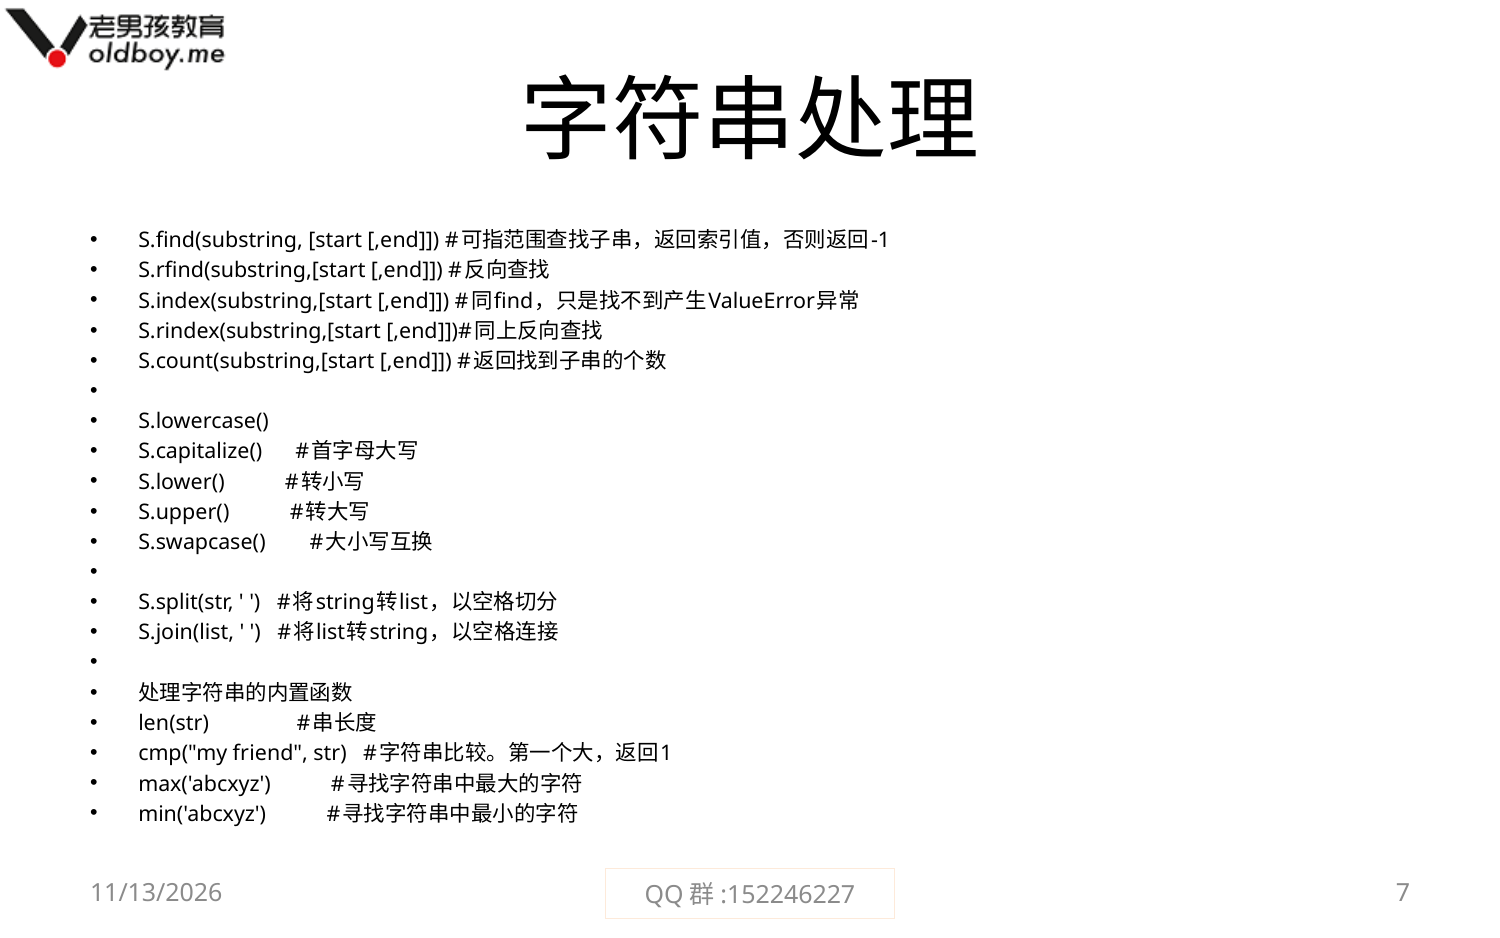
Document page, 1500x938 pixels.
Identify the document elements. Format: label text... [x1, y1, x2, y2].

picture [0, 0, 235, 80]
slide_number 7 [1074, 868, 1425, 919]
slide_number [75, 868, 425, 919]
list S.find(substring, [start [,end]]) #可指范围查找子串，返回索引值，否则返回-1 S.rfind(substring,[start [,end]]) #反向查找 S.index(substring,[start [,end]]) #同find，只是找不到产生ValueError异常 S.rindex(substring,[start [,end]])#同上反向查找 S.count(substring,[start [,end]]) #返回找到子串的个数 S.lowercase() S.capitalize() #首字母大写 S.lower() #转小写 S.upper() #转大写 S.swapcase() #大小写互换 S.split(str, ' ') #将string转list，以空格切分 S.join(list, ' ') #将list转string，以空格连接 处理字符串的内置函数 len(str) #串长度 cmp("my friend", str) #字符串比较。第一个大，返回1 max('abcxyz') #寻找字符串中最大的字符 min('abcxyz') #寻找字符串中最小的字符 [75, 218, 1425, 838]
footer QQ群:152246227 [605, 868, 895, 919]
title 字符串处理 [75, 37, 1425, 194]
